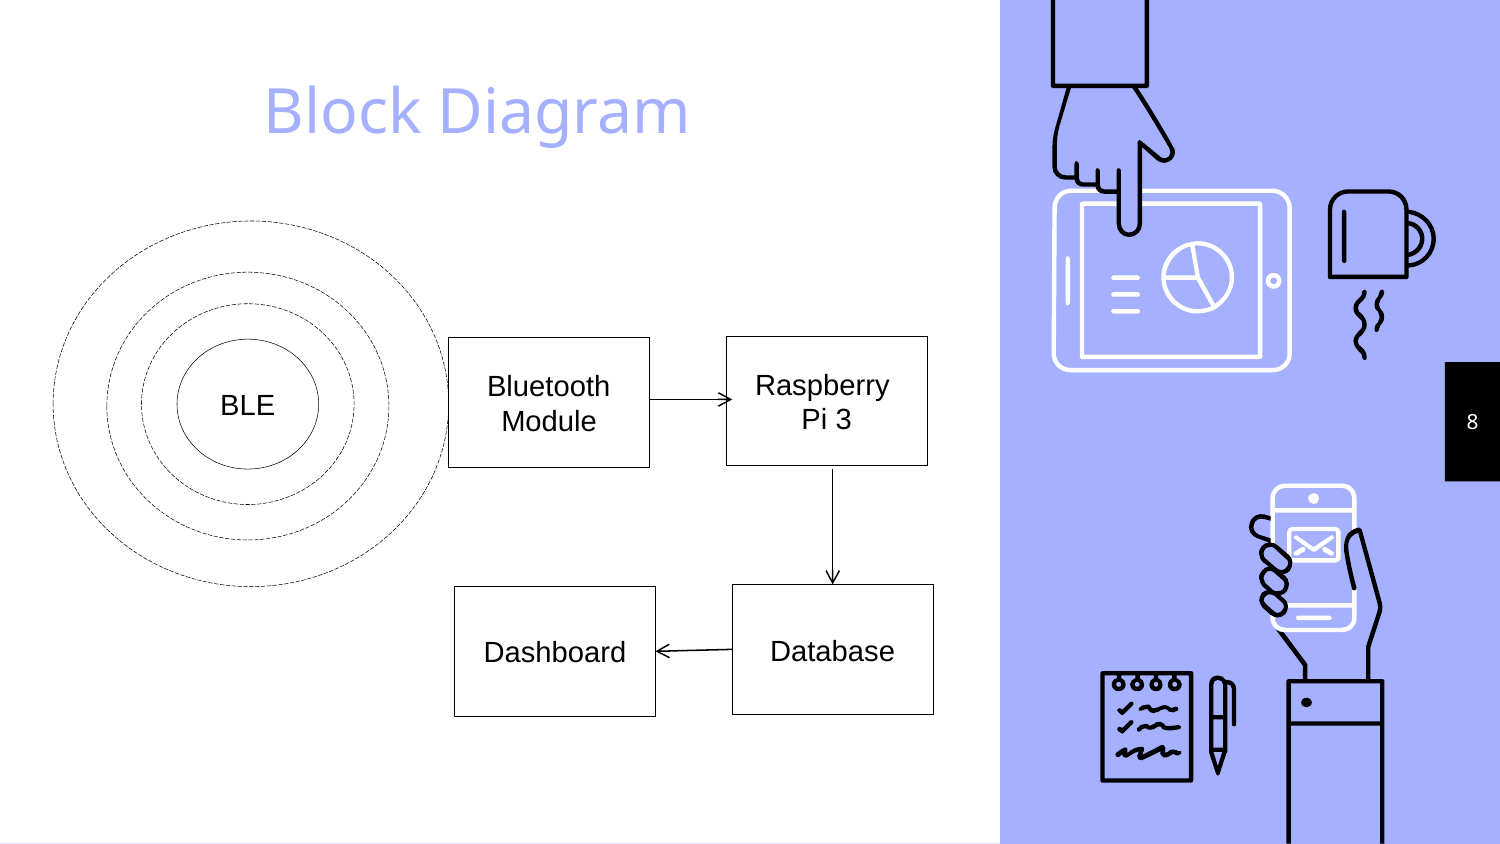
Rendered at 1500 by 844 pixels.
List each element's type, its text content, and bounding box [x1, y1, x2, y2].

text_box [52, 220, 934, 717]
title Block Diagram [218, 20, 737, 161]
slide_number 8 [1444, 362, 1500, 483]
